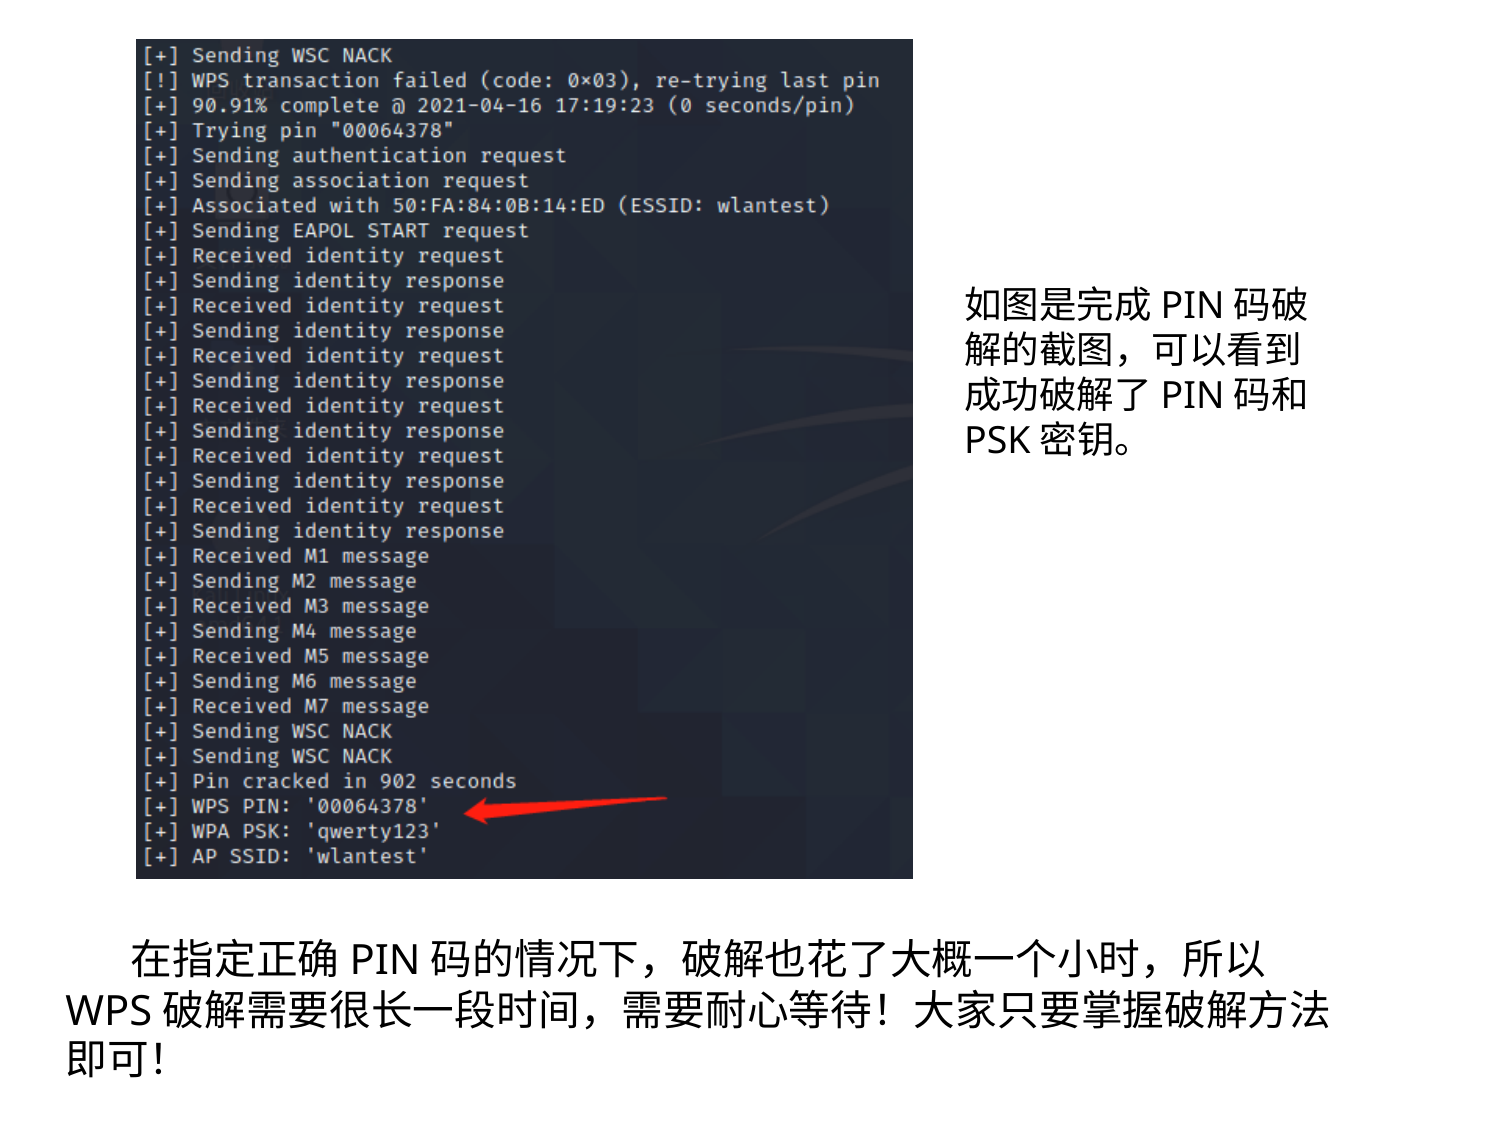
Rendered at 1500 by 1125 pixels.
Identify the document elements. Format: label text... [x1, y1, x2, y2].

text_box 如图是完成PIN码破解的截图，可以看到成功破解了PIN码和PSK密钥。 [949, 273, 1340, 469]
picture [135, 39, 913, 879]
text_box 在指定正确PIN码的情况下，破解也花了大概一个小时，所以WPS破解需要很长一段时间，需要耐心等待！大家只要掌握破解方法即可！ [50, 925, 1368, 1091]
